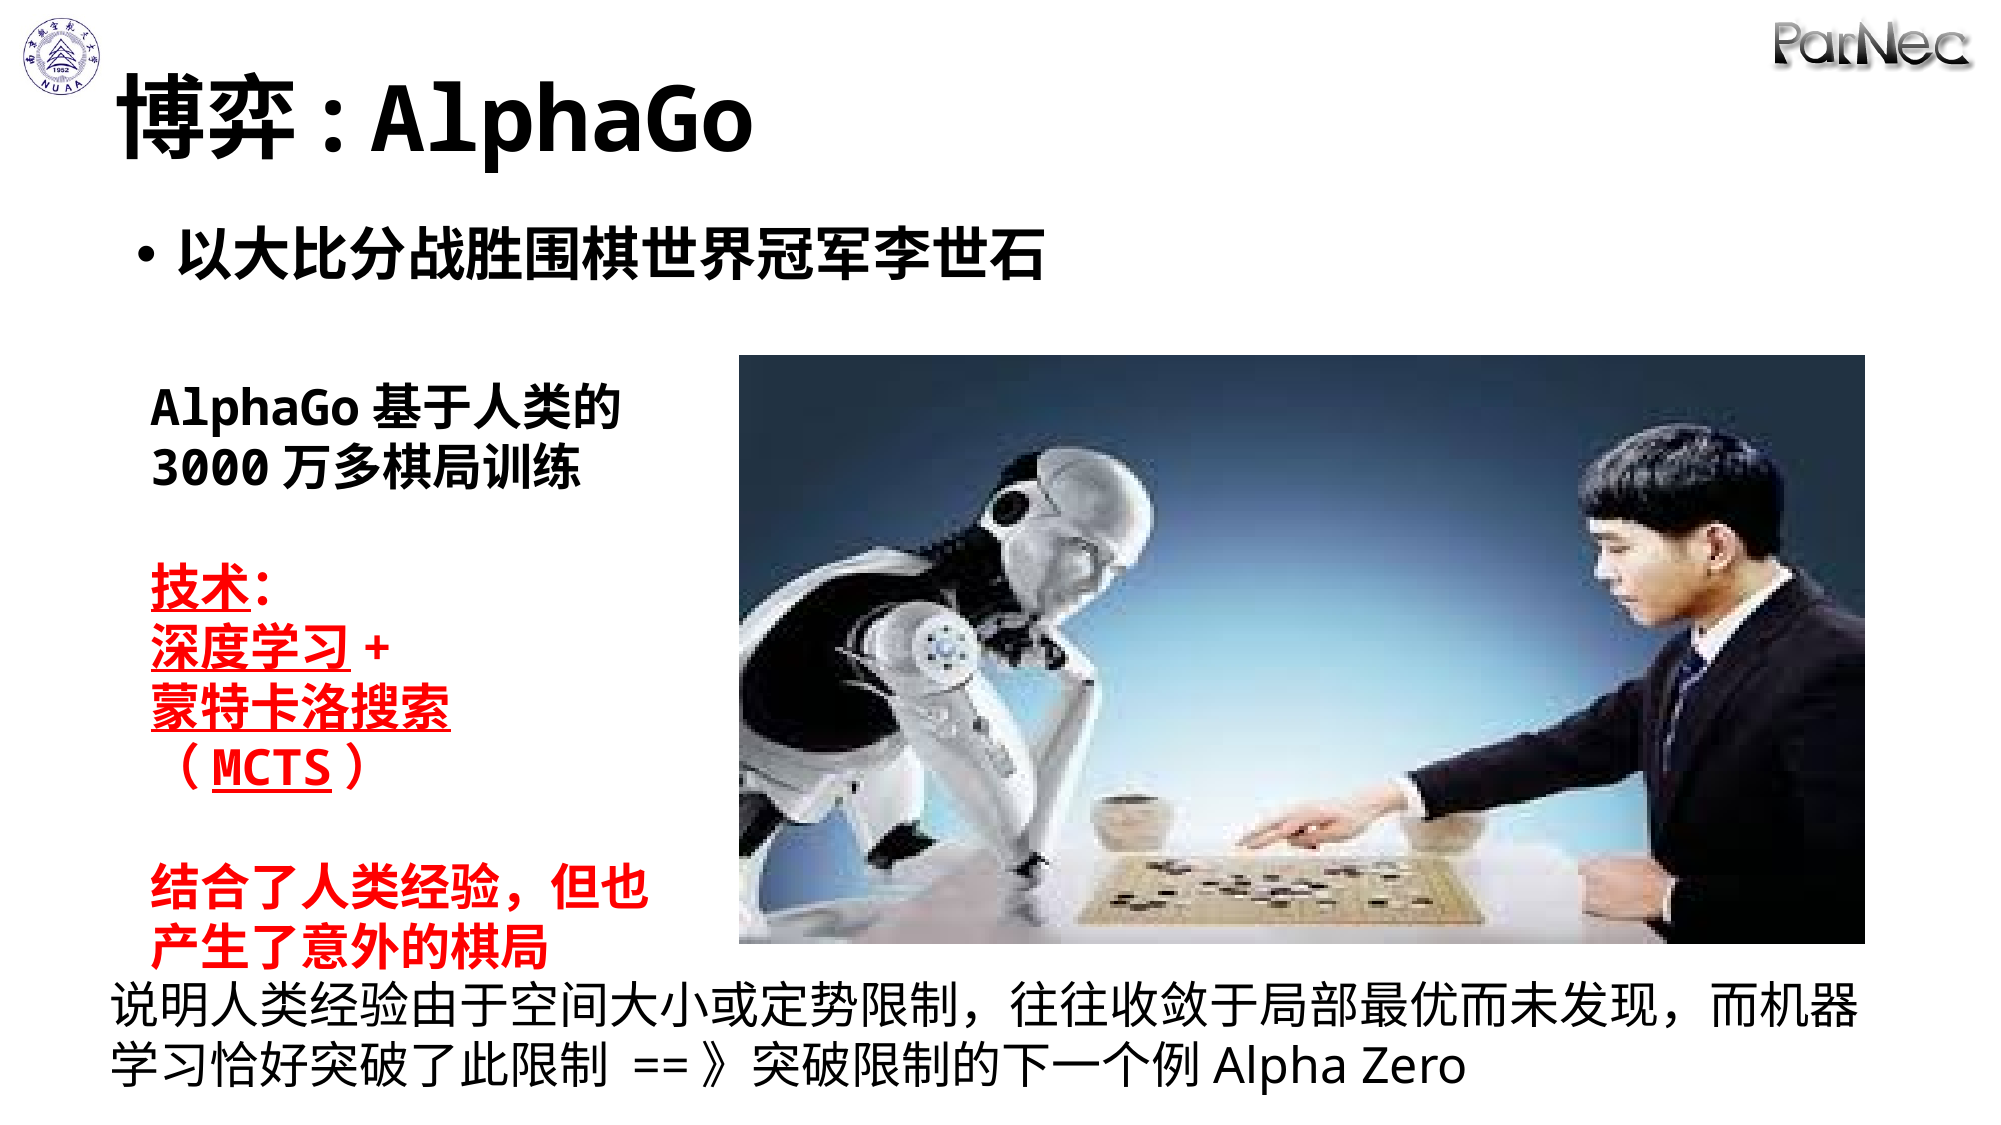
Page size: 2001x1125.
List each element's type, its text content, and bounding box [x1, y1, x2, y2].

text_box 说明人类经验由于空间大小或定势限制，往往收敛于局部最优而未发现，而机器学习恰好突破了此限制 ==》突破限制的下一个例Alpha Zero [94, 966, 1914, 1101]
text_box AlphaGo基于人类的3000万多棋局训练 技术： 深度学习+ 蒙特卡洛搜索（MCTS） 结合了人类经验，但也 产生了意外的棋局 [135, 367, 682, 966]
picture [1766, 14, 1976, 73]
title 博弈: AlphaGo [99, 45, 1900, 200]
list 以大比分战胜围棋世界冠军李世石 [121, 217, 1886, 966]
picture [19, 14, 104, 98]
picture [739, 355, 1865, 944]
